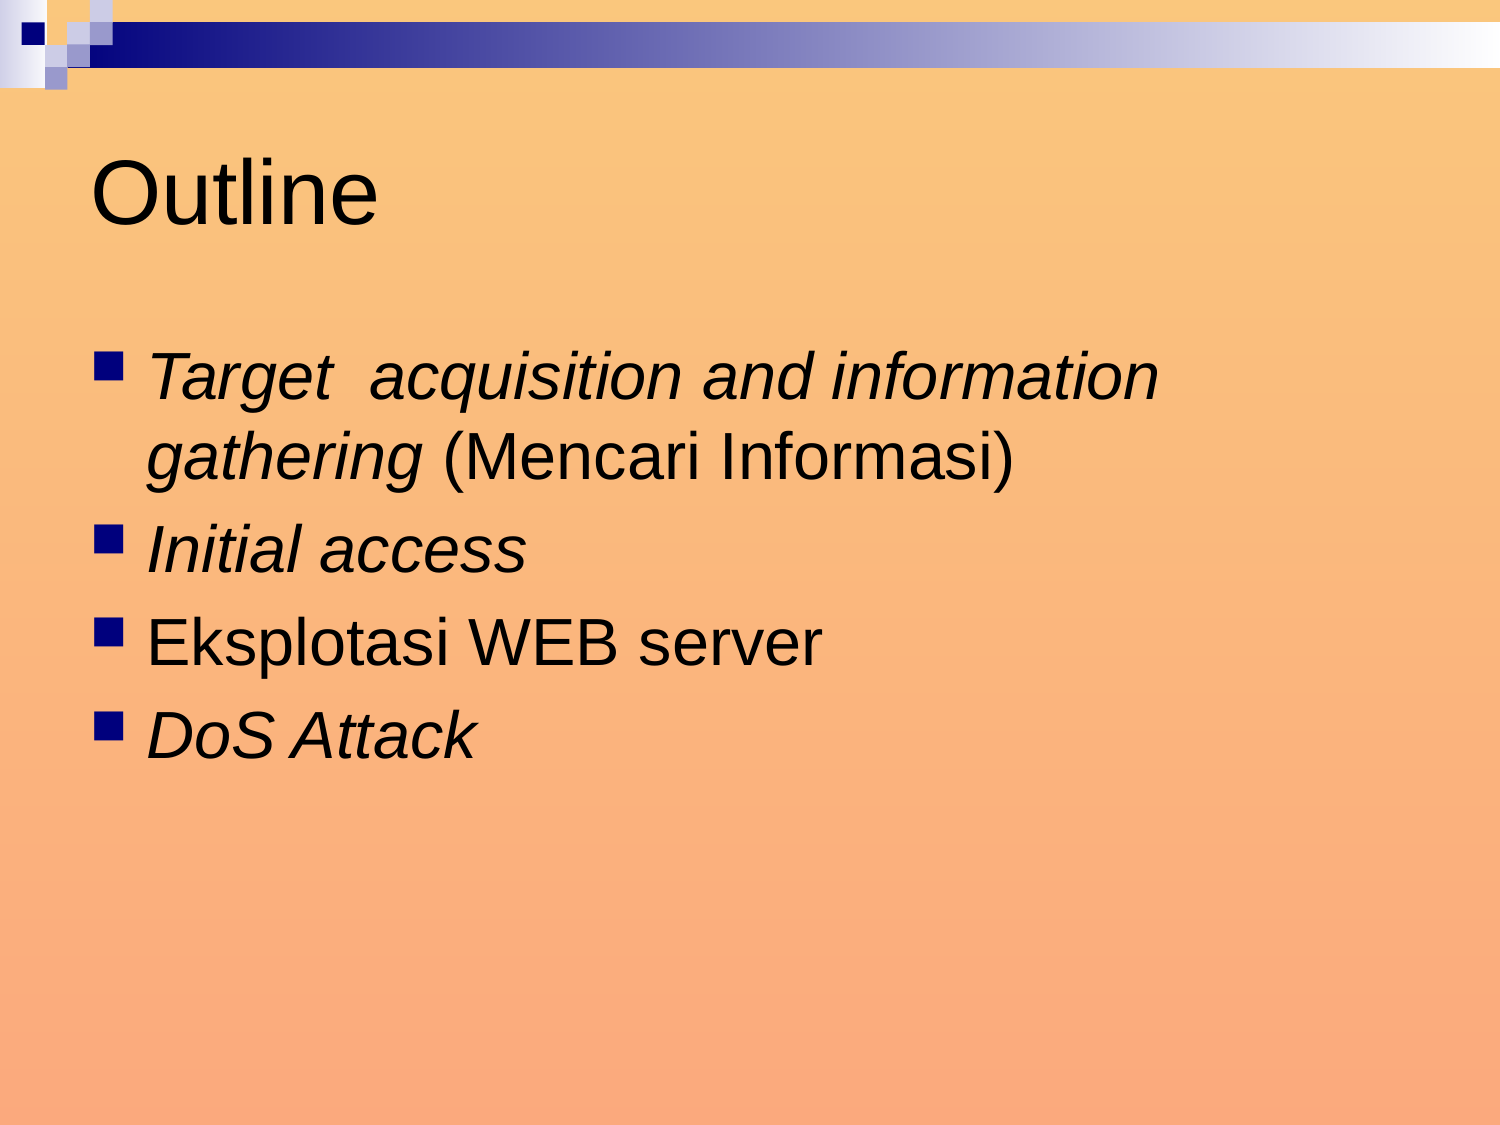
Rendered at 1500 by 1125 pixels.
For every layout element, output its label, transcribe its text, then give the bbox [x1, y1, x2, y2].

list Target acquisition and information gathering (Mencari Informasi) Initial access Eksplotasi WEB server DoS Attack [74, 324, 1426, 963]
title Outline [74, 74, 1426, 301]
